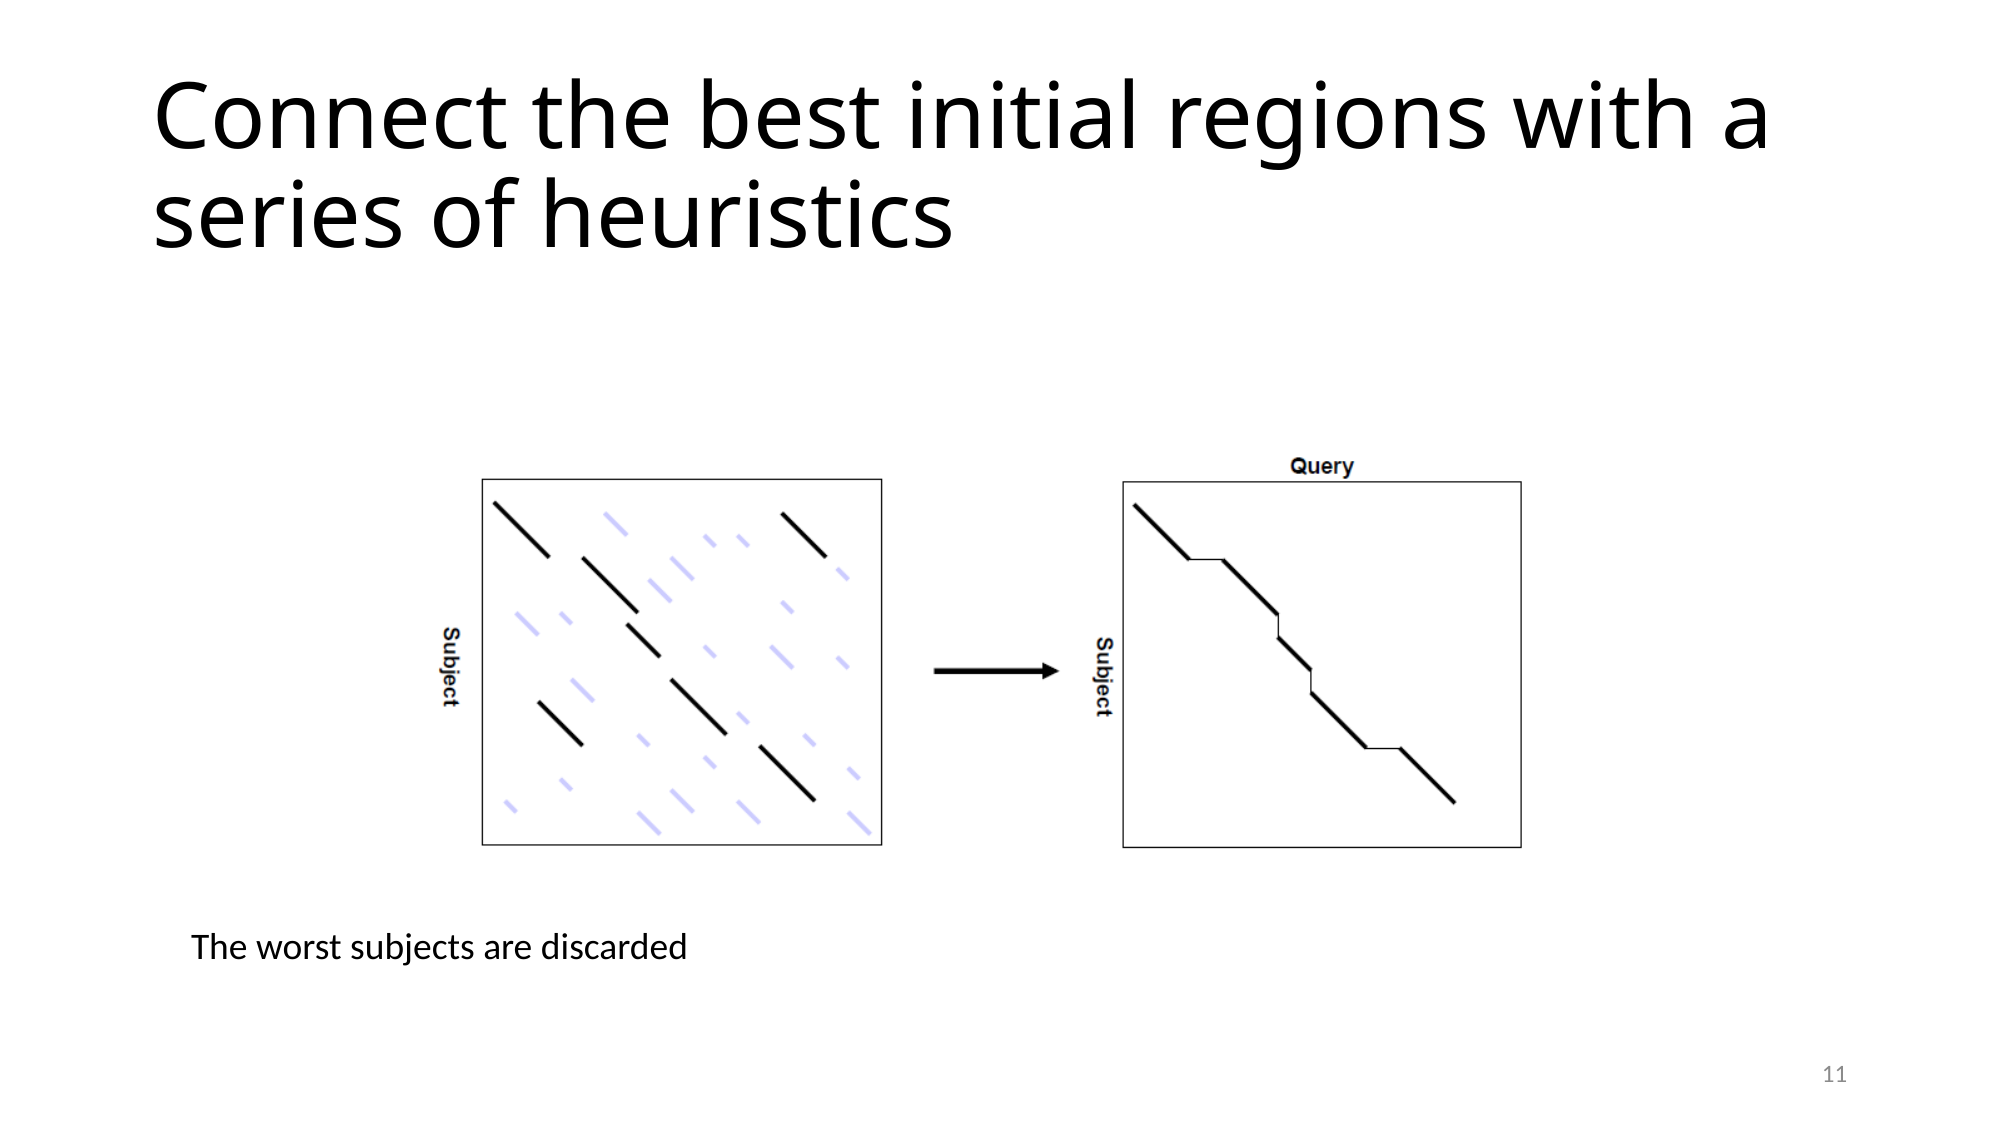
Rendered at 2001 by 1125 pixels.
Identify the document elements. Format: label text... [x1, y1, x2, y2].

text_box The worst subjects are discarded [176, 915, 721, 975]
title Connect the best initial regions with a series of heuristics [137, 59, 1863, 278]
slide_number 11 [1412, 1042, 1863, 1103]
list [383, 425, 1617, 887]
